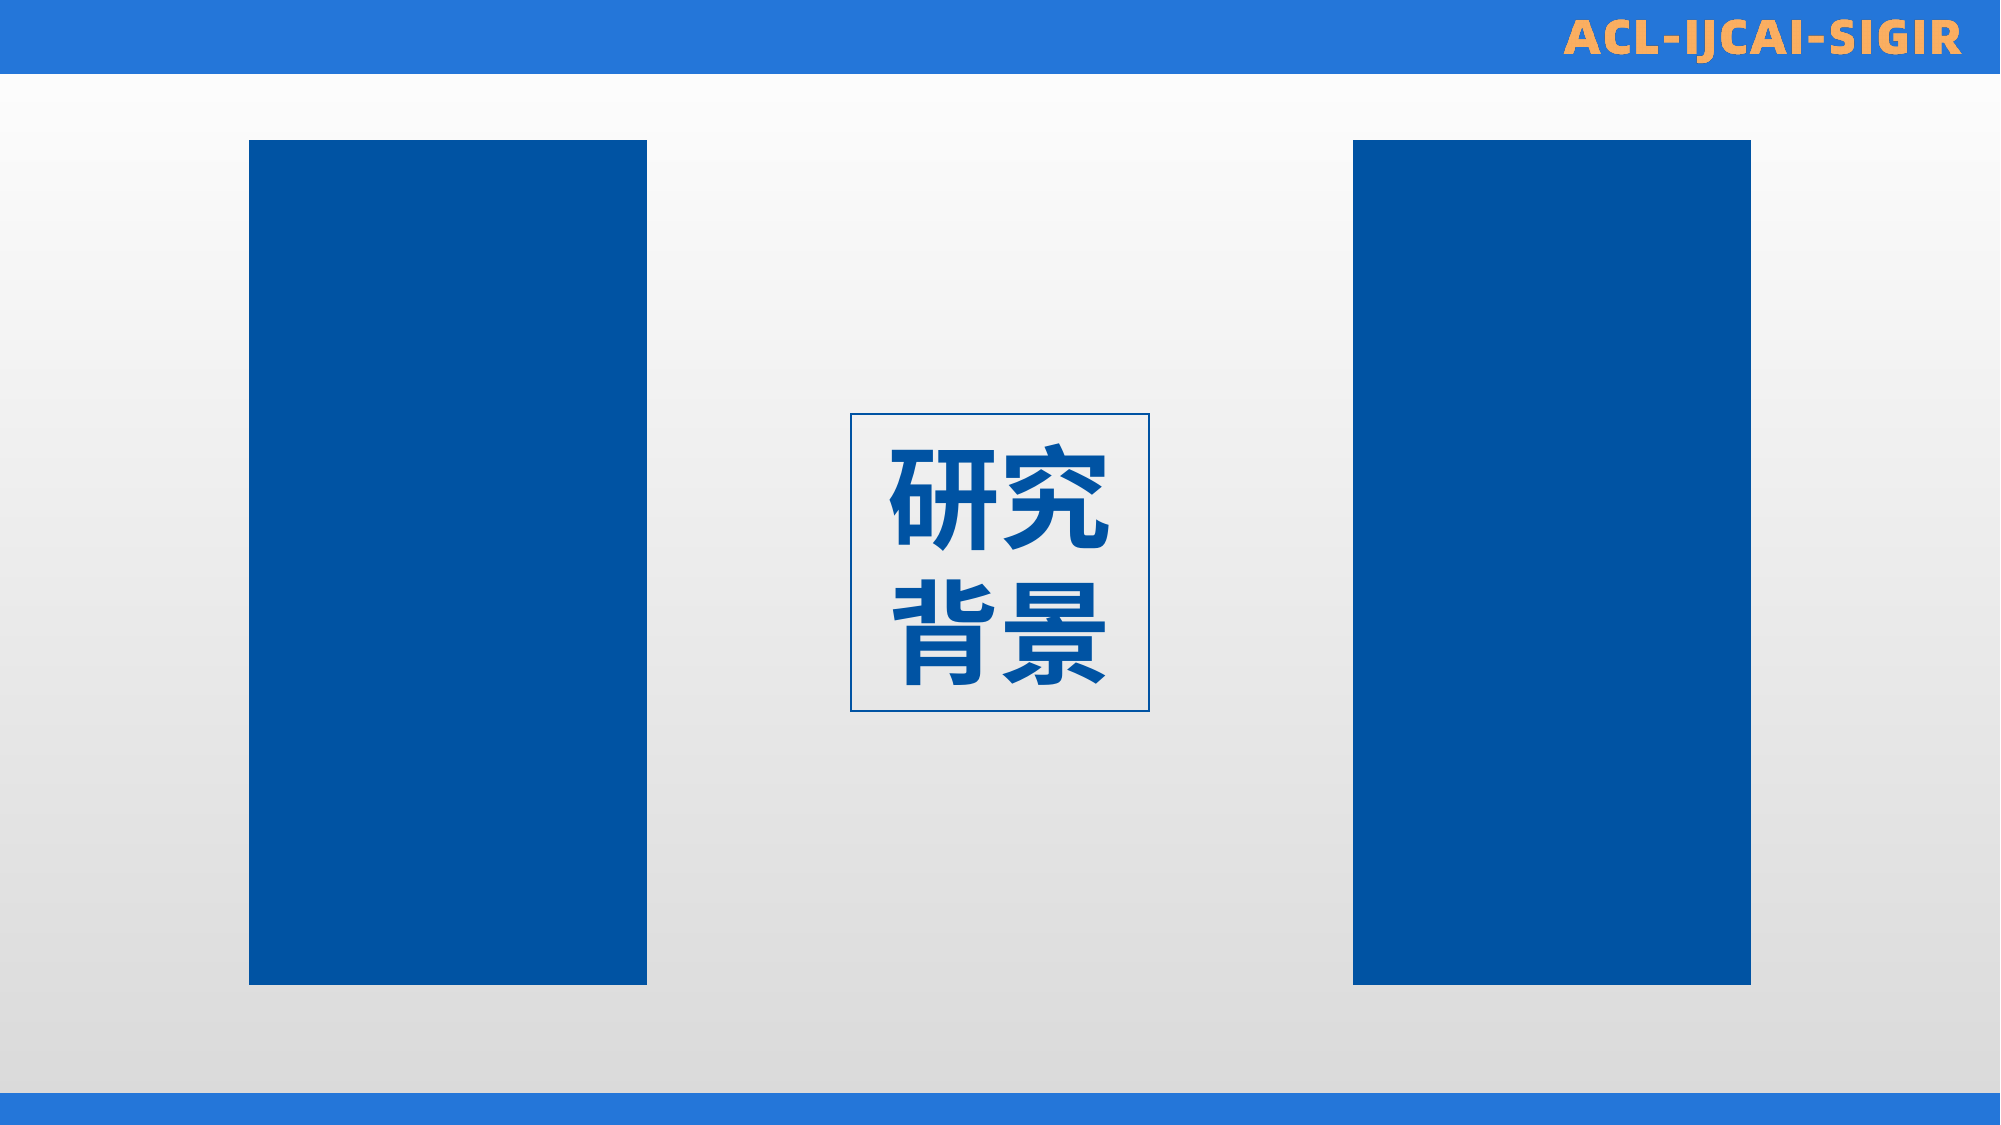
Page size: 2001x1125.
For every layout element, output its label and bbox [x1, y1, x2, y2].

text_box [0, 0, 2000, 1125]
text_box [851, 413, 1149, 845]
